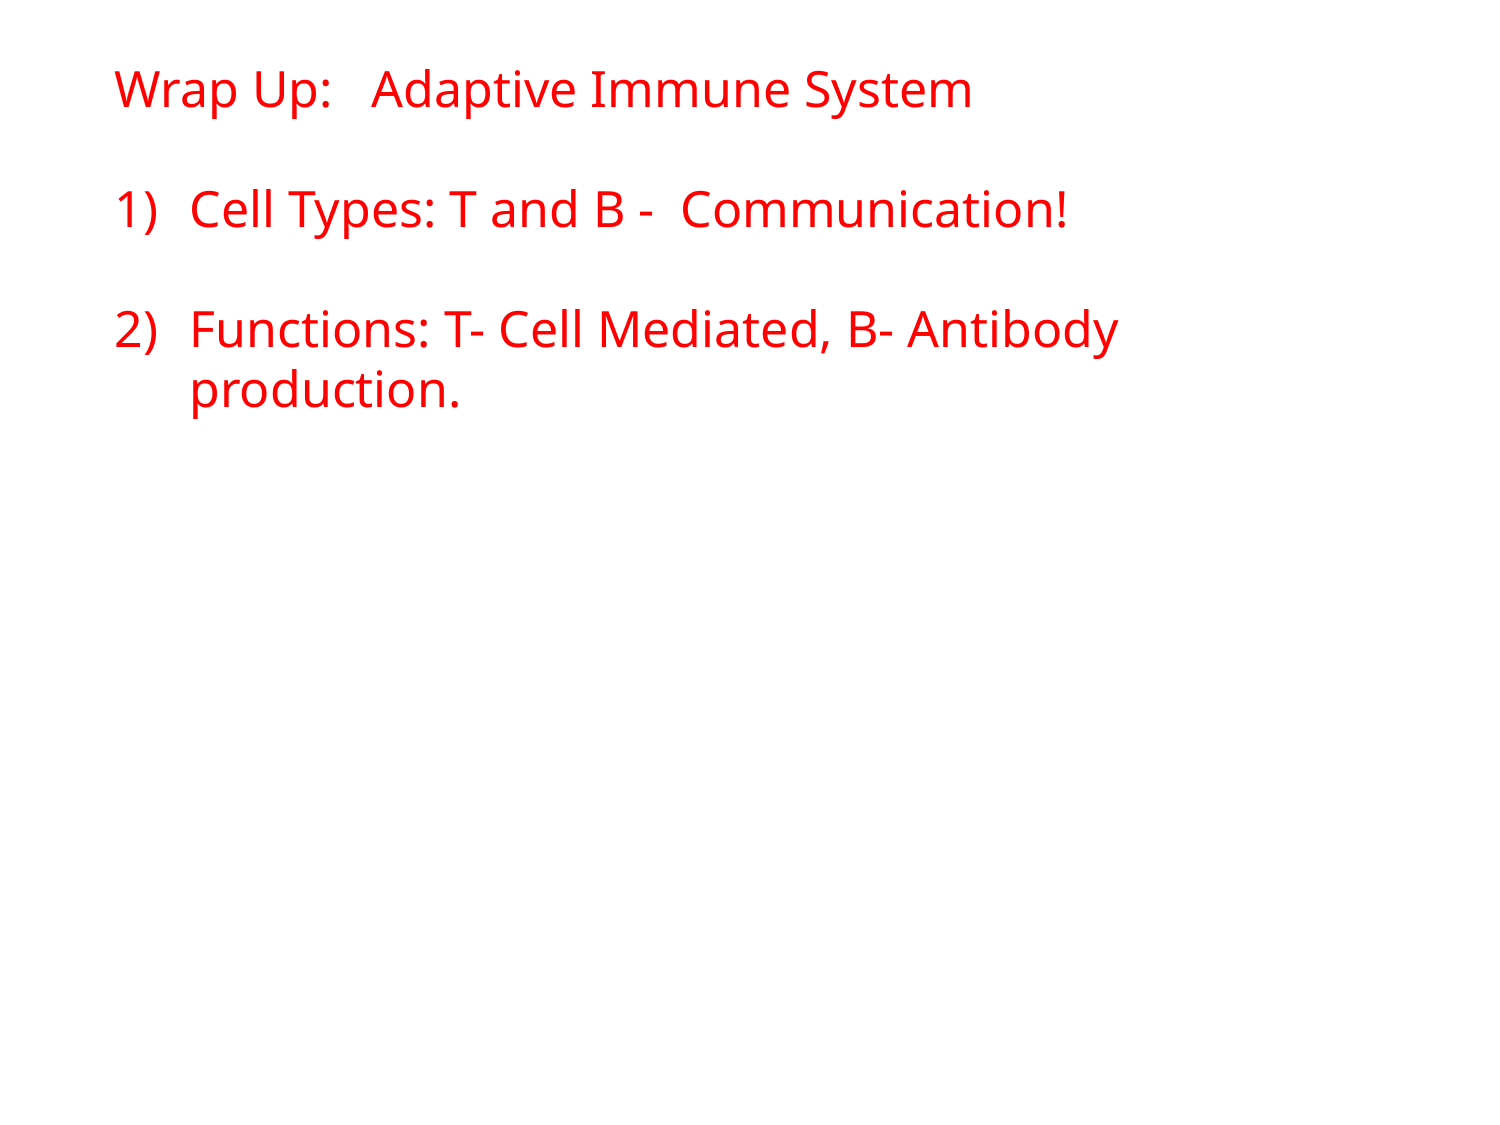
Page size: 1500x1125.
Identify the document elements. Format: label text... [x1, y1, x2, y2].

text_box Wrap Up: Adaptive Immune System Cell Types: T and B - Communication! Functions: T- Cell Mediated, B- Antibody production. [99, 49, 1375, 485]
